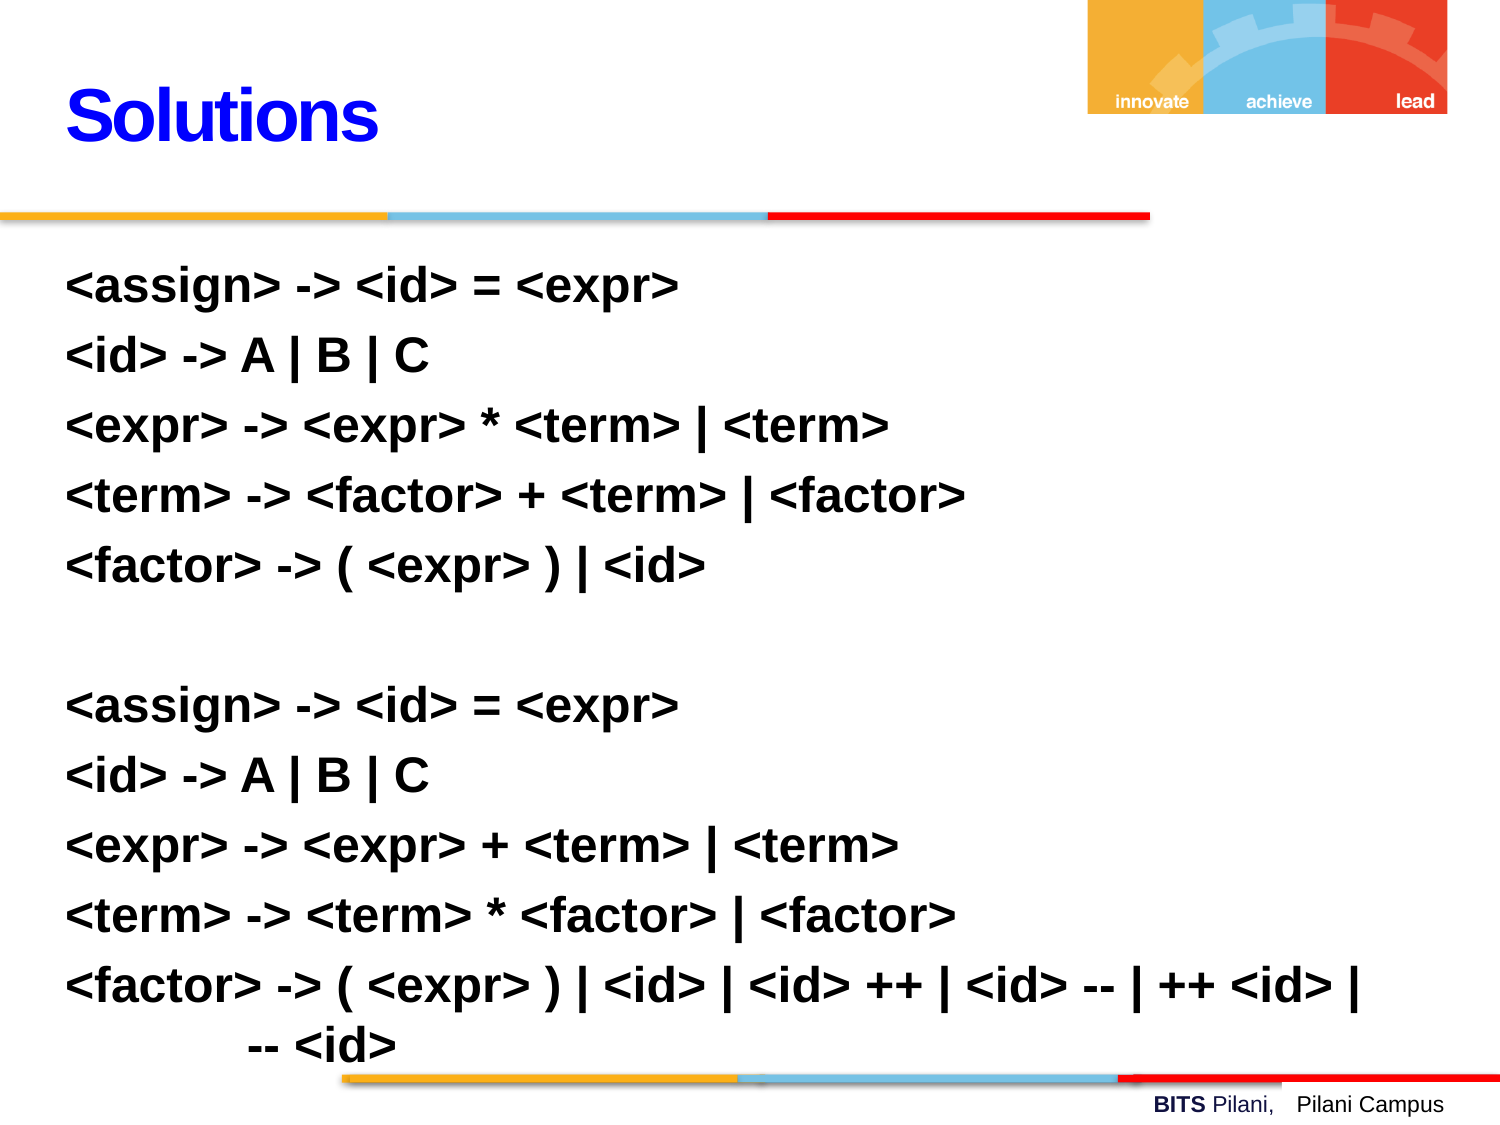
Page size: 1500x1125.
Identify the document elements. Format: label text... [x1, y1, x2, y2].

picture [1087, 0, 1448, 114]
text_box Pilani Campus [1281, 1082, 1500, 1125]
list Solutions [50, 24, 1088, 213]
list <assign> -> <id> = <expr> <id> -> A | B | C <expr> -> <expr> * <term> | <term> <term> -> <factor> + <term> | <factor> <factor> -> ( <expr> ) | <id> <assign> -> <id> = <expr> <id> -> A | B | C <expr> -> <expr> + <term> | <term> <term> -> <term> * <factor> | <factor> <factor> -> ( <expr> ) | <id> | <id> ++ | <id> -- | ++ <id> | -- <id> [50, 245, 1400, 988]
